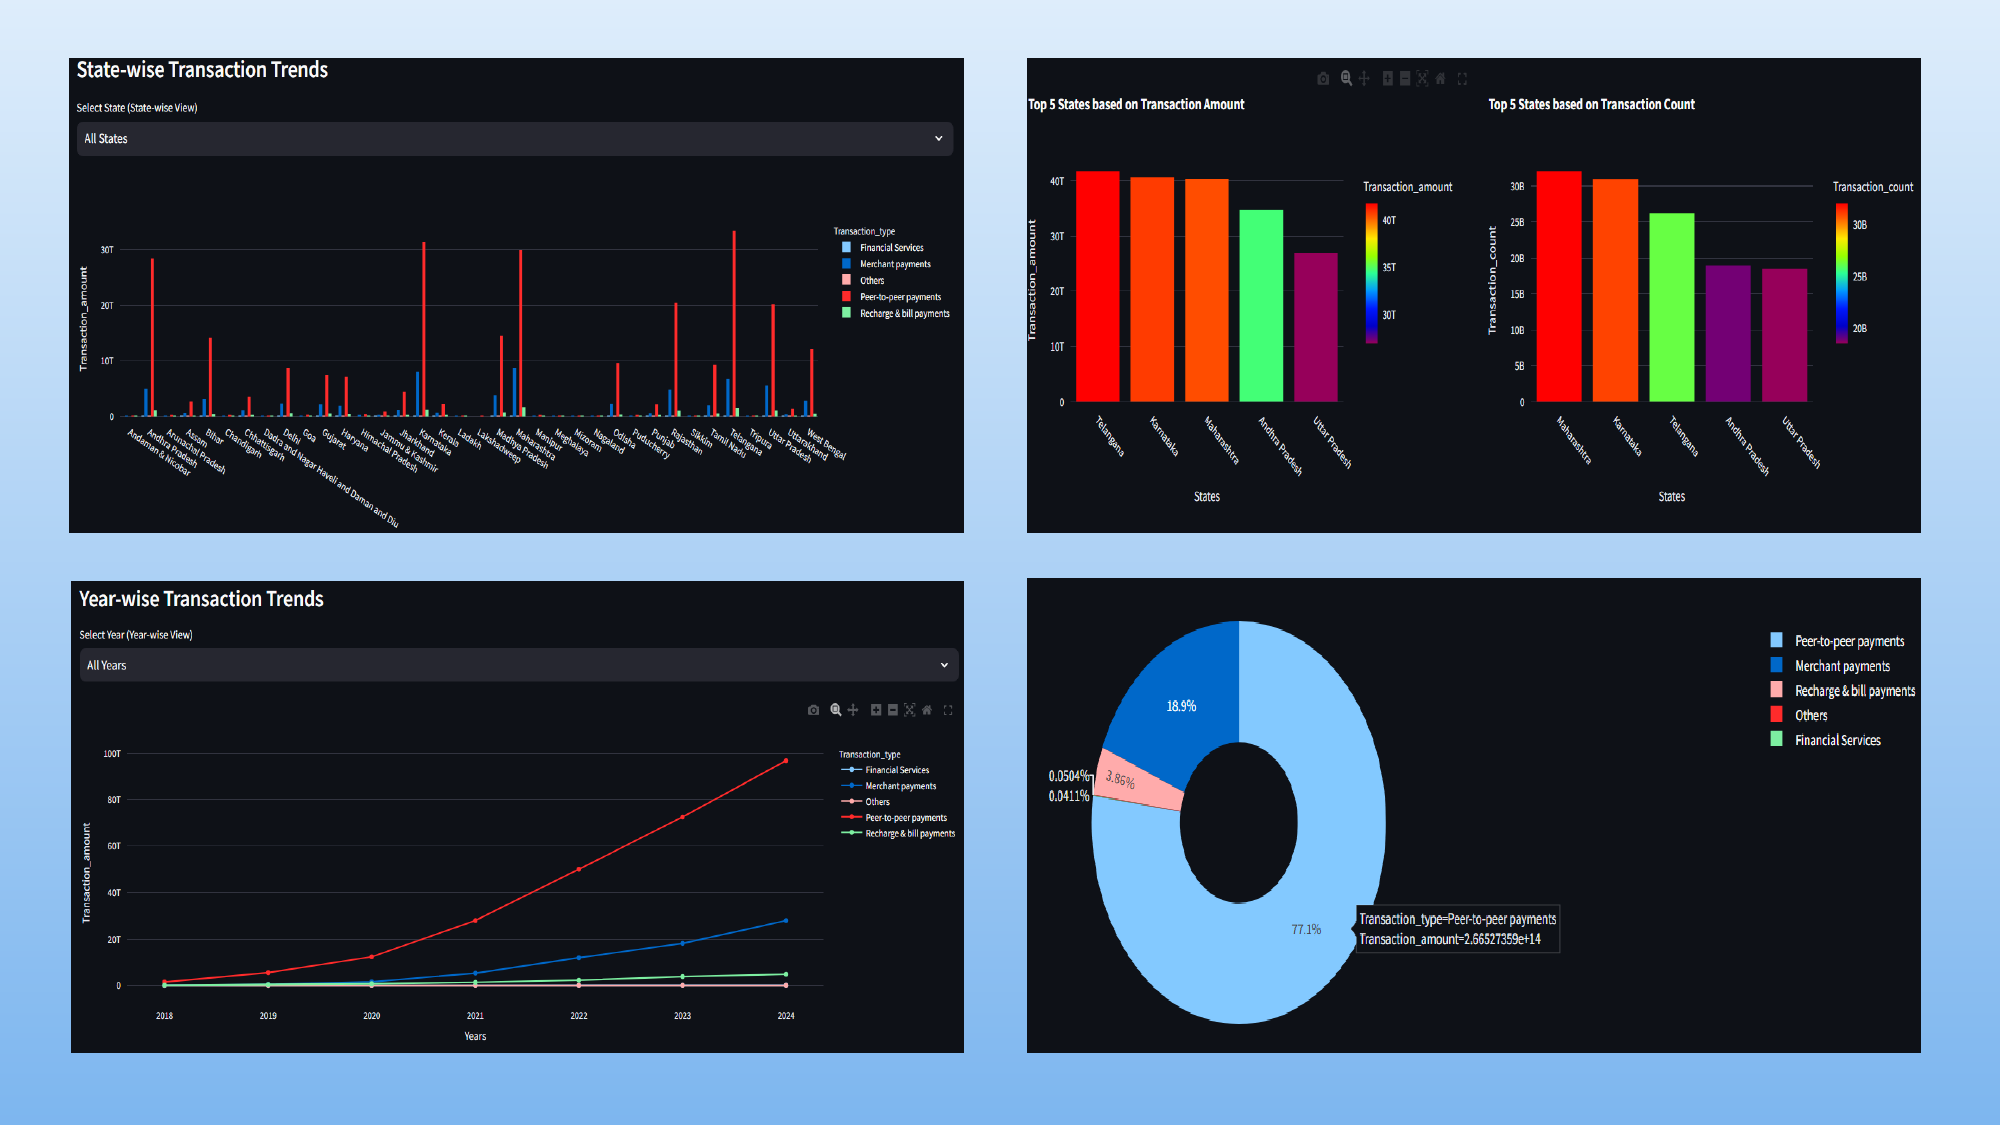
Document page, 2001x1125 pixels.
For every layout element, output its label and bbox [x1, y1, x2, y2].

picture [1027, 58, 1921, 533]
picture [69, 58, 964, 533]
picture [1027, 578, 1921, 1053]
picture [71, 581, 964, 1054]
